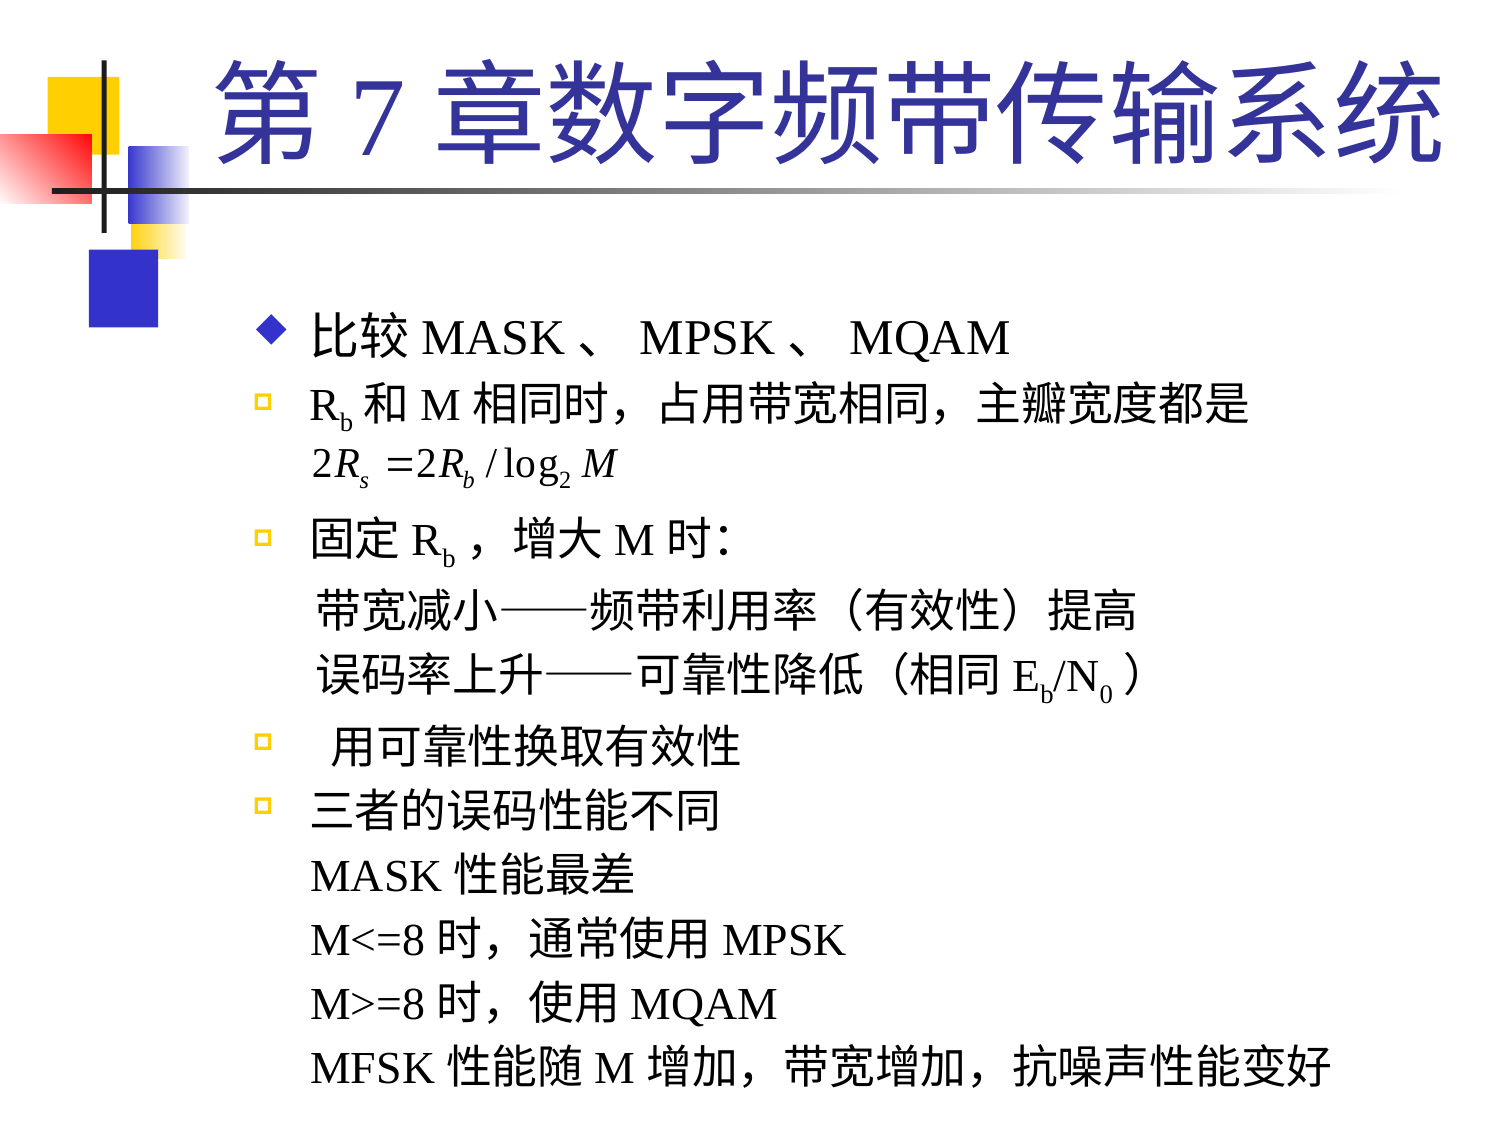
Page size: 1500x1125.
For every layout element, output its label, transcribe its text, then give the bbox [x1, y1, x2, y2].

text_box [305, 434, 631, 499]
title 第7章数字频带传输系统 [188, 34, 1468, 187]
text_box 比较MASK、MPSK、MQAM Rb和M相同时，占用带宽相同，主瓣宽度都是 固定Rb，增大M时： 带宽减小——频带利用率（有效性）提高 误码率上升——可靠性降低（相同Eb/N0） 用可靠性换取有效性 三者的误码性能不同 MASK性能最差 M<=8时，通常使用MPSK M>=8时，使用MQAM MFSK性能随M增加，带宽增加，抗噪声性能变好 [88, 230, 1464, 1125]
